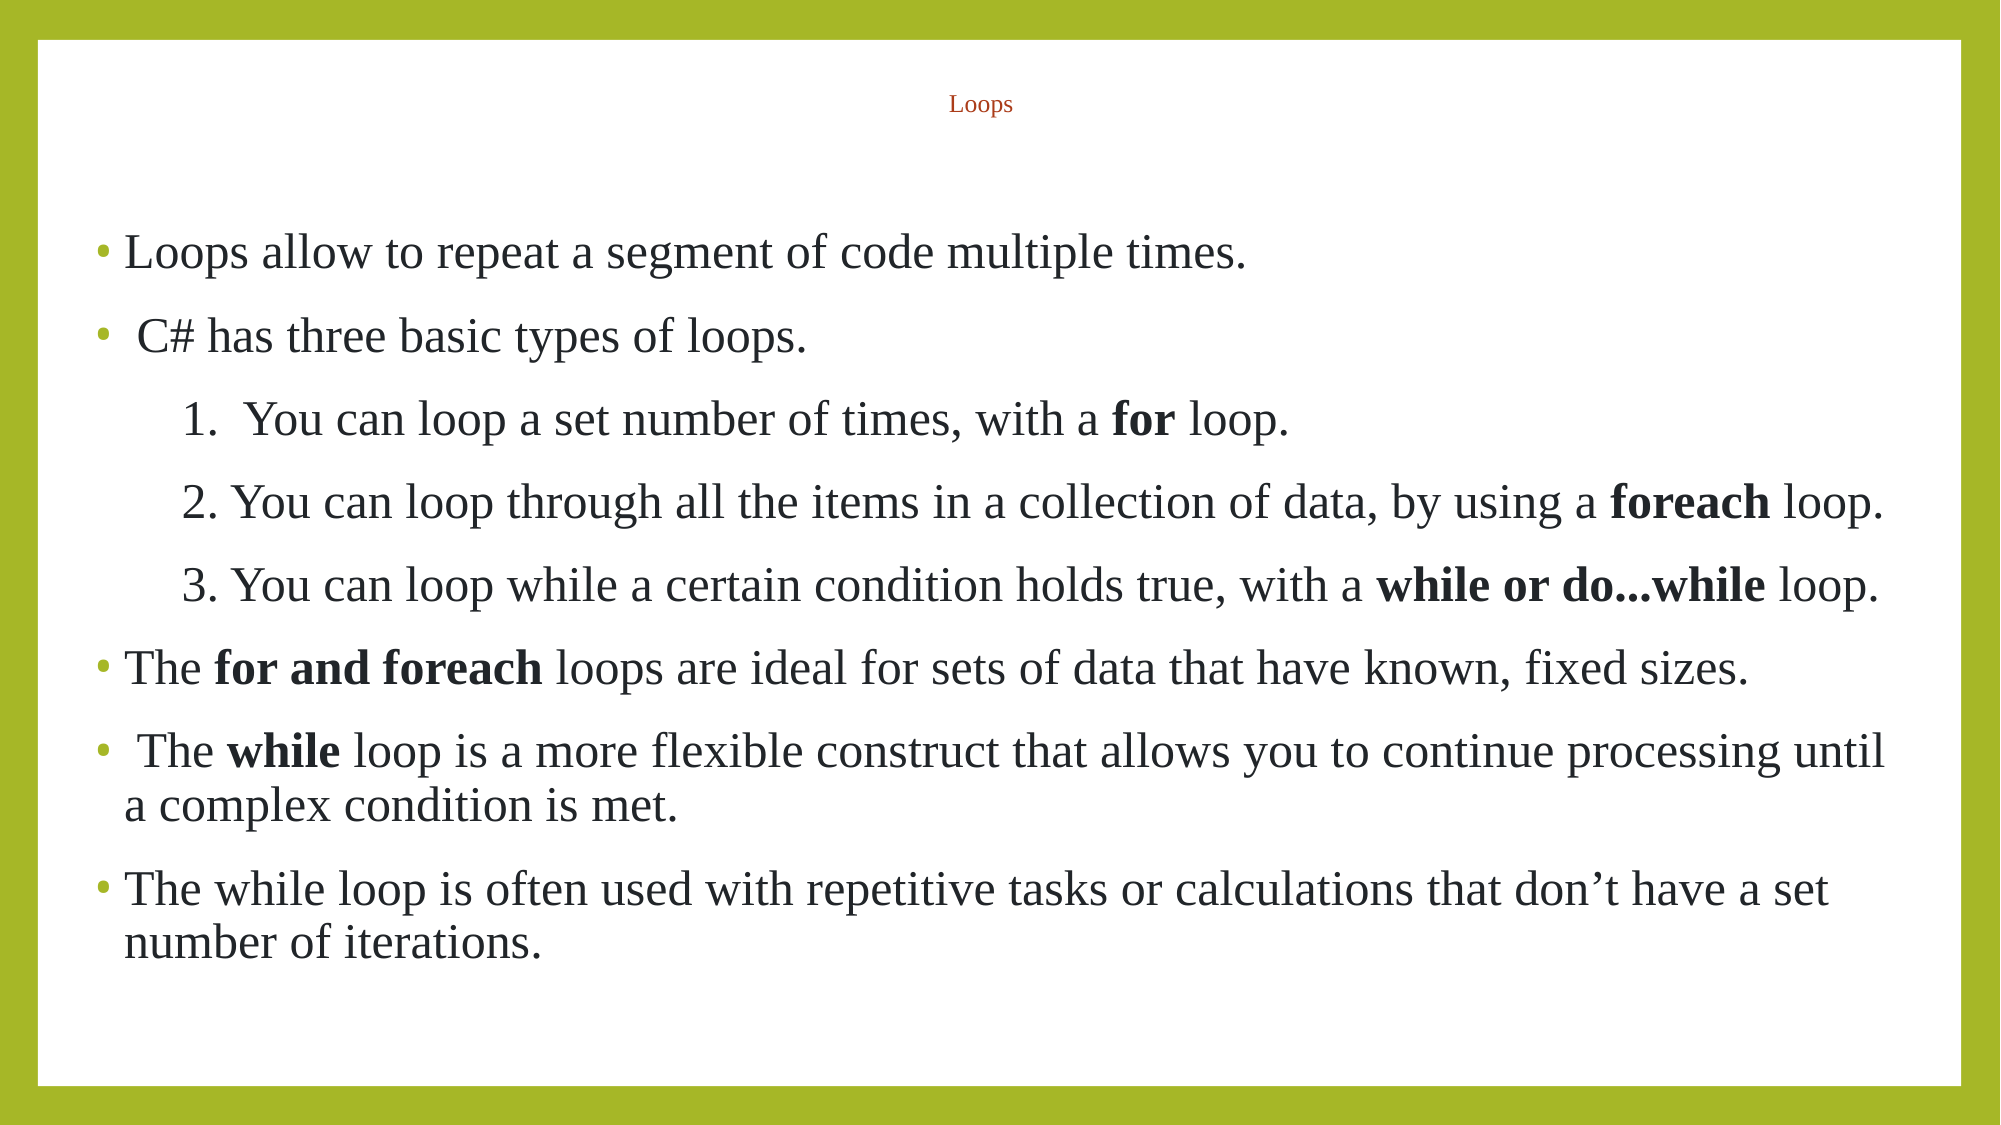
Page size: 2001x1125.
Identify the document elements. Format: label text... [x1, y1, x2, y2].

title Loops [52, 55, 1911, 154]
list Loops allow to repeat a segment of code multiple times. C# has three basic types of loops. 1. You can loop a set number of times, with a for loop. 2. You can loop through all the items in a collection of data, by using a foreach loop. 3. You can loop while a certain condition holds true, with a while or do...while loop. The for and foreach loops are ideal for sets of data that have known, fixed sizes. The while loop is a more flexible construct that allows you to continue processing until a complex condition is met. The while loop is often used with repetitive tasks or calculations that don’t have a set number of iterations. [71, 218, 1930, 1026]
